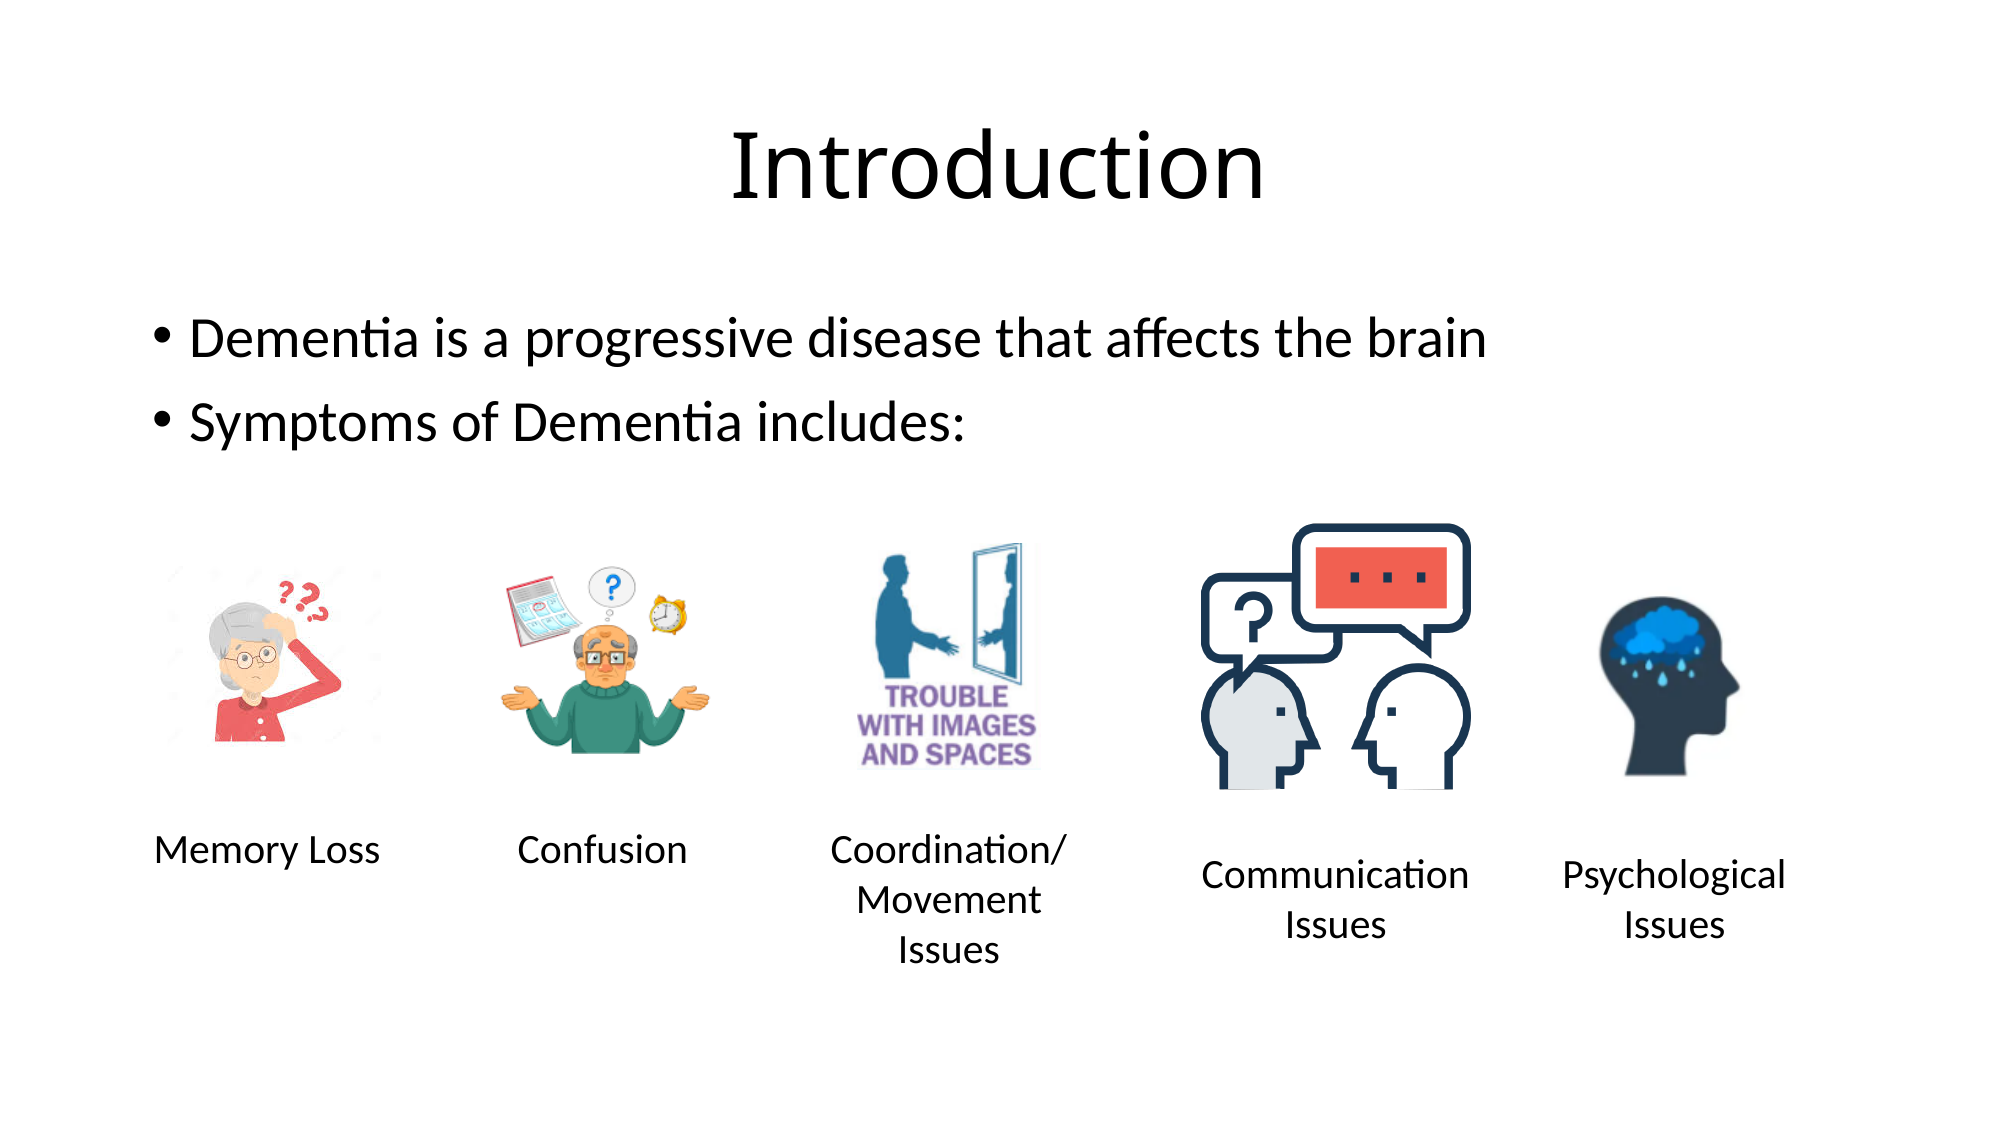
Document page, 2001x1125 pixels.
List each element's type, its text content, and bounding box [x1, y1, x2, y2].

picture [1201, 521, 1471, 791]
picture [857, 543, 1041, 770]
picture [1578, 584, 1754, 791]
picture [411, 558, 800, 754]
title Introduction [137, 59, 1863, 278]
text_box Confusion [502, 814, 704, 880]
text_box Psychological Issues [1547, 839, 1802, 955]
picture [167, 566, 382, 747]
text_box Coordination/ Movement Issues [815, 814, 1083, 980]
list Dementia is a progressive disease that affects the brain Symptoms of Dementia includes: [137, 299, 1863, 1014]
text_box Communication Issues [1186, 839, 1485, 955]
text_box Memory Loss [138, 814, 396, 880]
